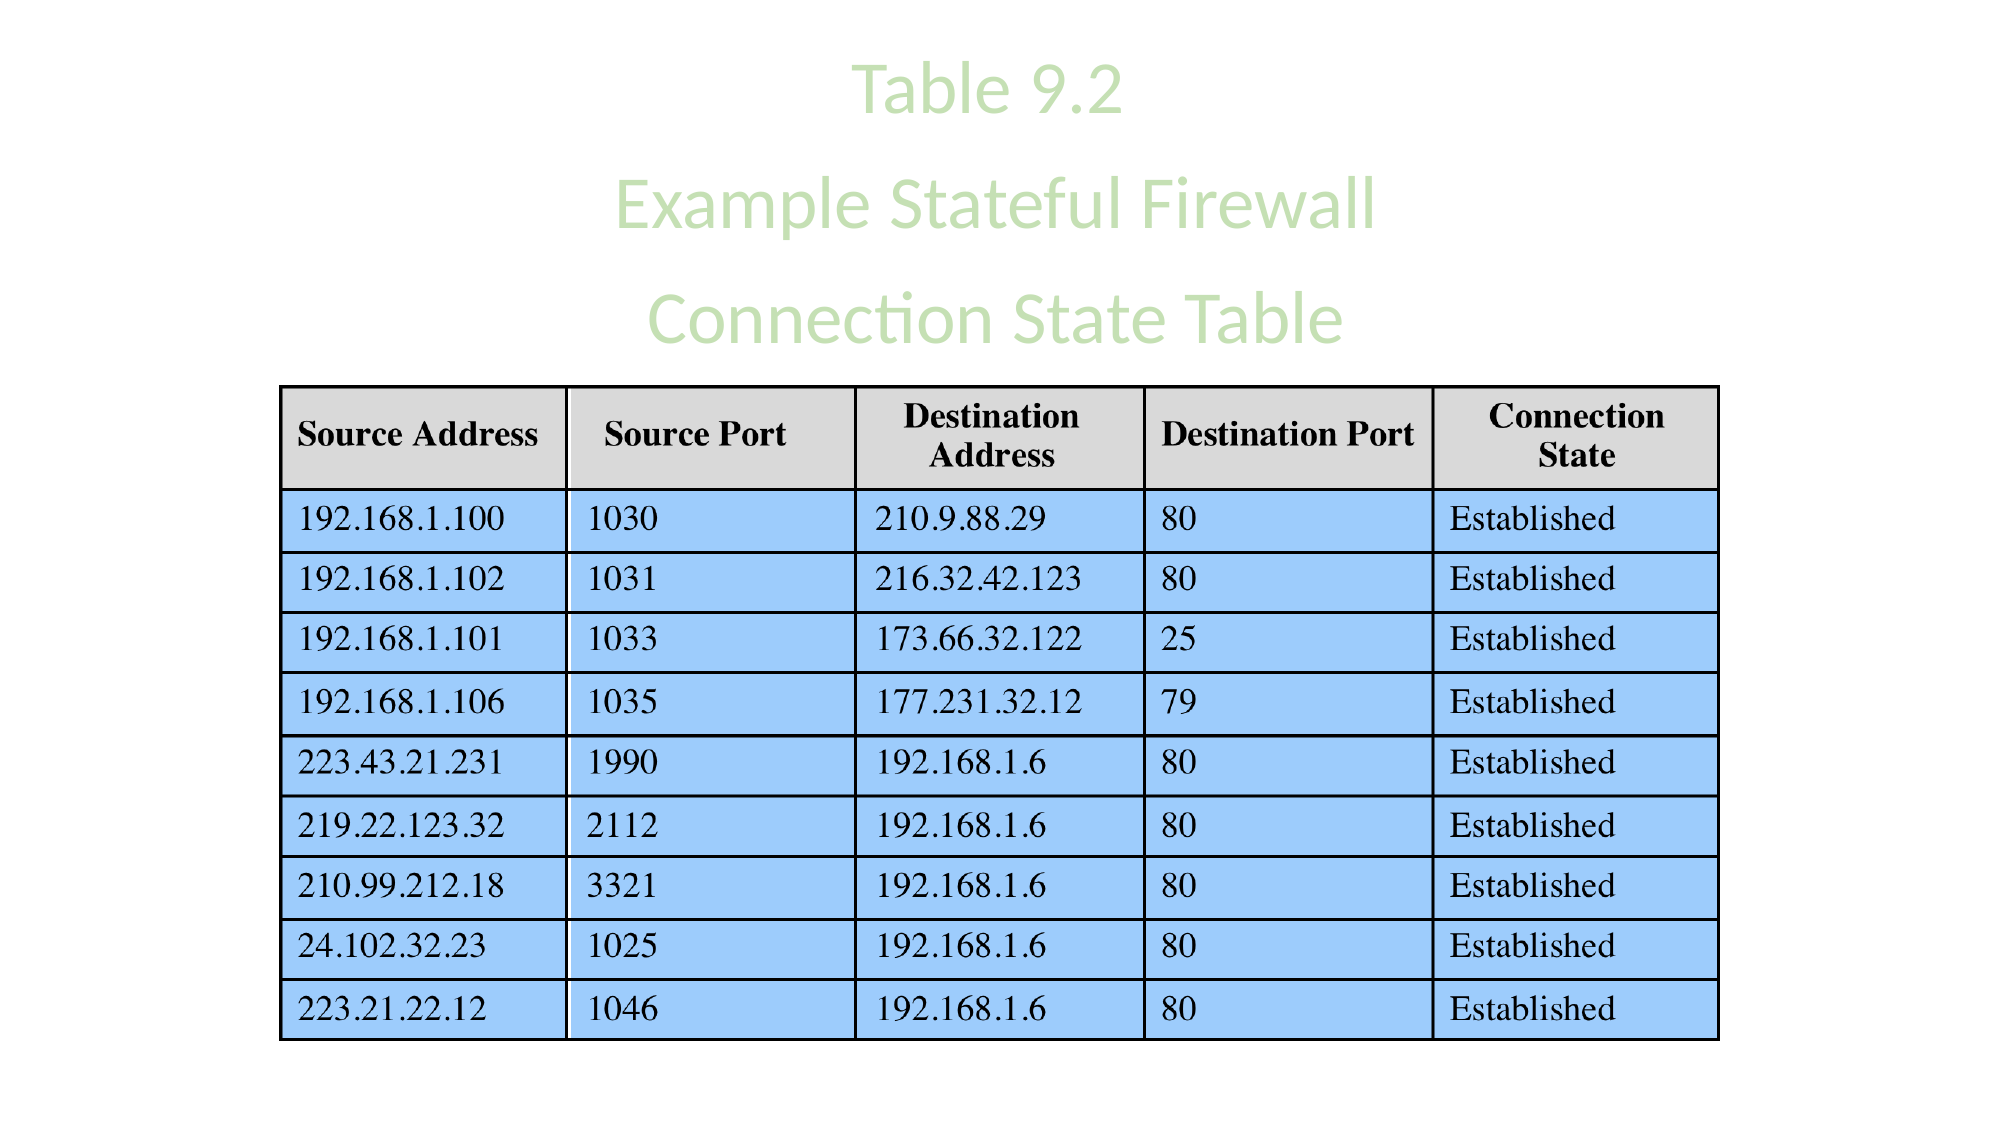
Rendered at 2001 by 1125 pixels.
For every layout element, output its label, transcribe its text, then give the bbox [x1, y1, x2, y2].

text_box Table 9.2 Example Stateful Firewall Connection State Table [255, 30, 1755, 366]
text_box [279, 385, 1720, 1083]
